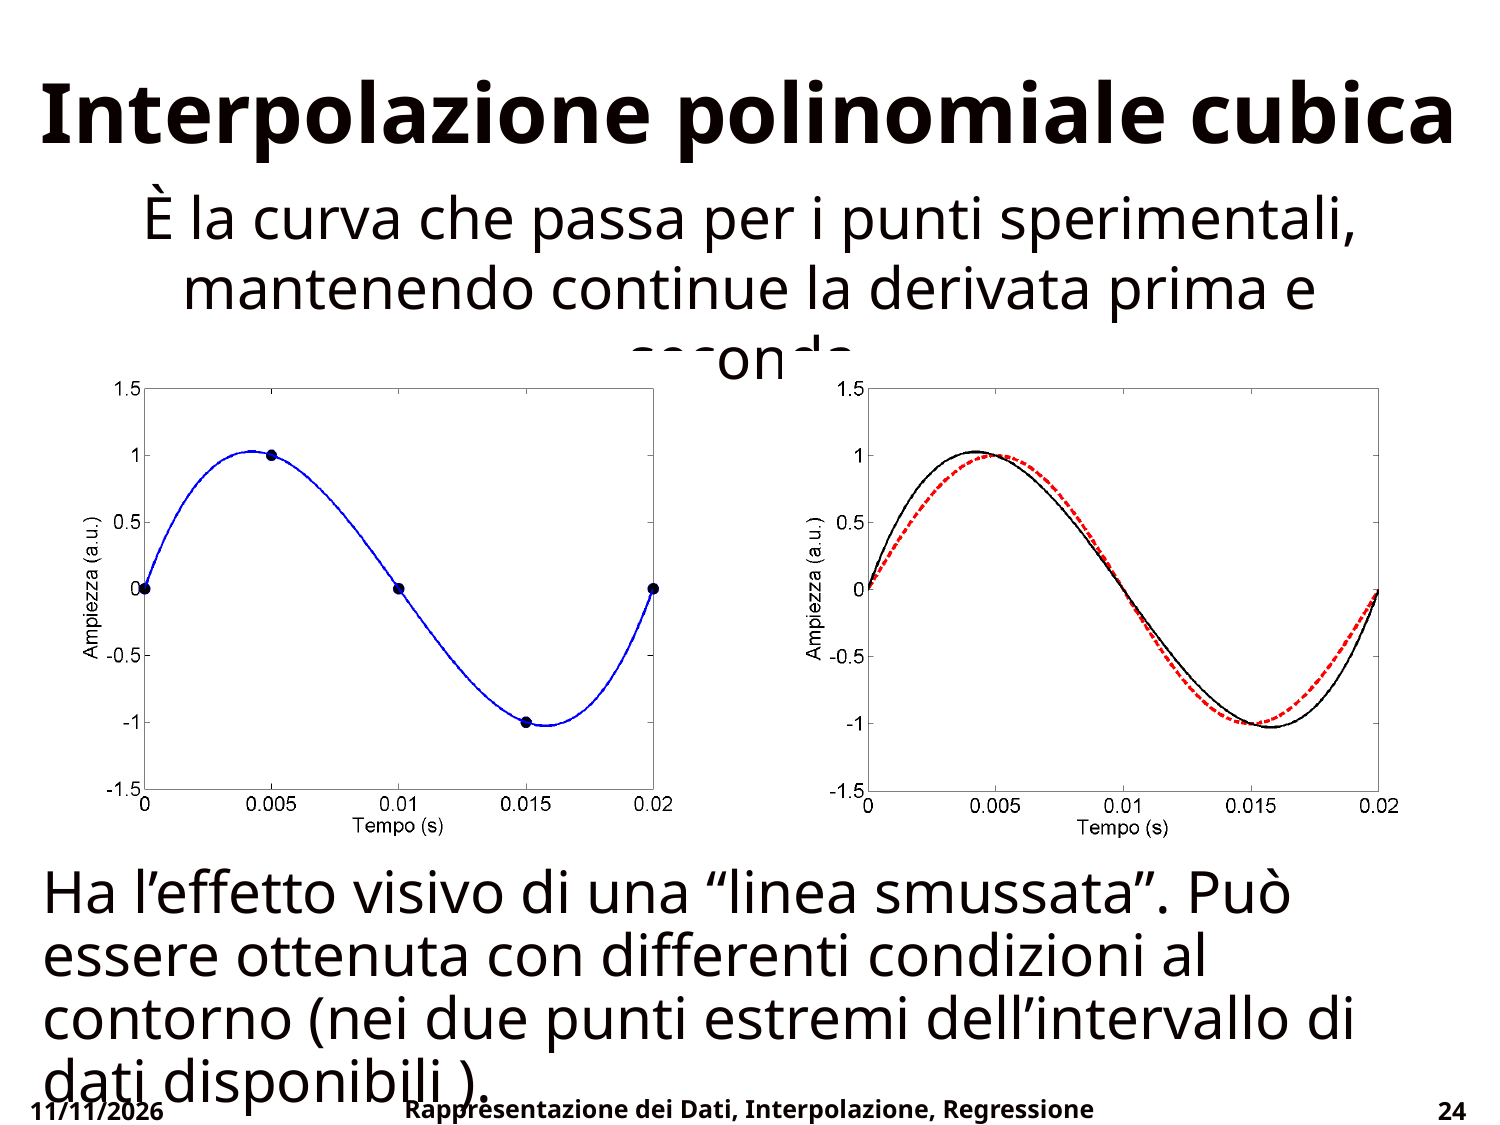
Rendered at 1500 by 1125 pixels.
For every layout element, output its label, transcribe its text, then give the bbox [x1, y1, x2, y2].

title Interpolazione polinomiale cubica [0, 56, 1500, 164]
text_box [59, 351, 1441, 845]
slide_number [0, 1088, 193, 1122]
text_box È la curva che passa per i punti sperimentali, mantenendo continue la derivata prima e seconda. [74, 173, 1426, 341]
text_box Ha l’effetto visivo di una “linea smussata”. Può essere ottenuta con differenti condizioni al contorno (nei due punti estremi dell’intervallo di dati disponibili ). [27, 855, 1473, 1078]
